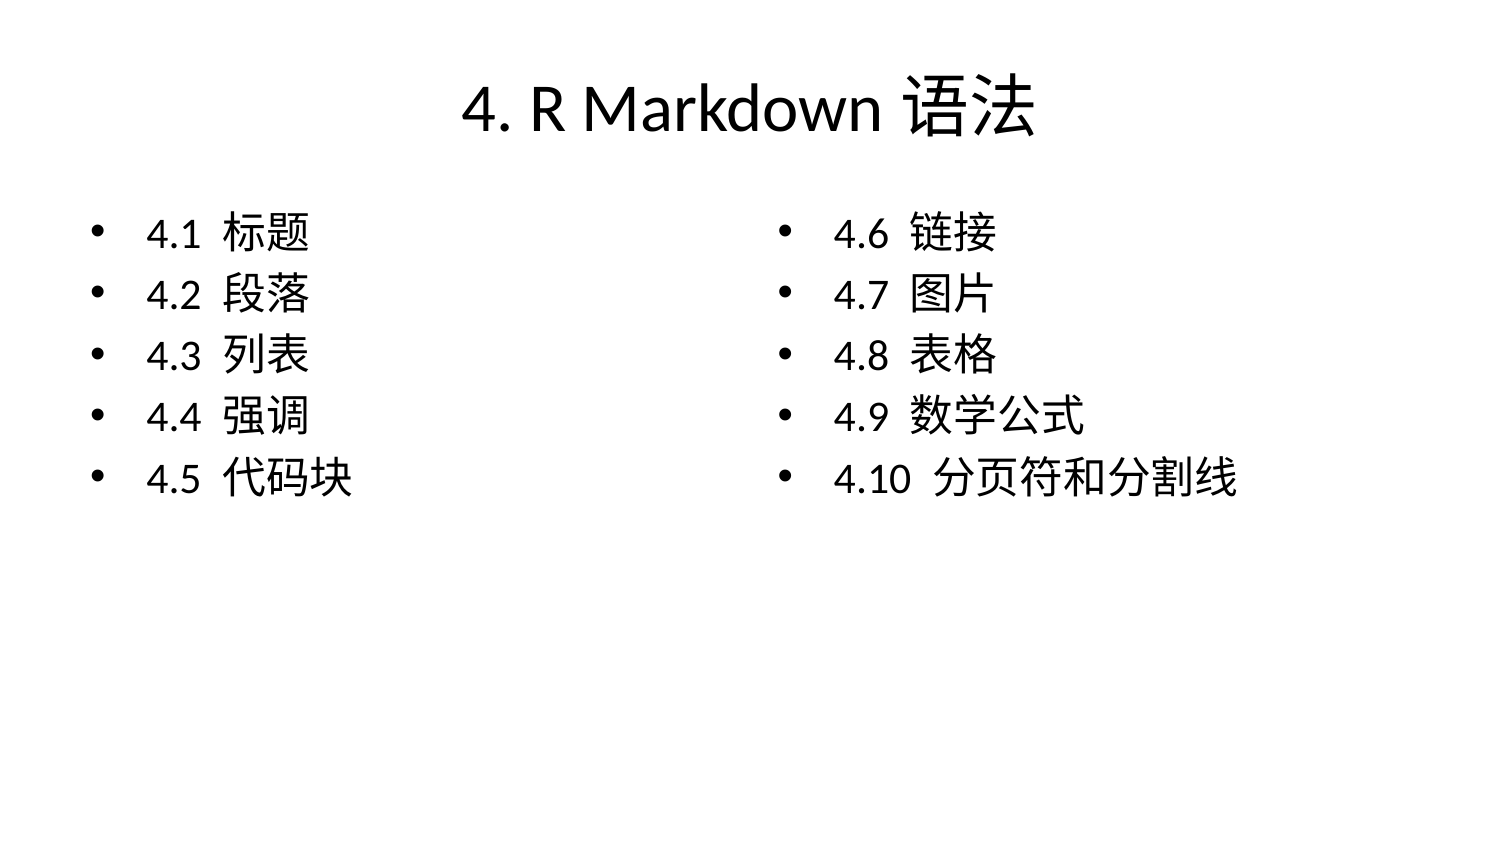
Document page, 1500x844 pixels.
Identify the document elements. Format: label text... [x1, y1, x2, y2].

title 4. R Markdown语法 [75, 33, 1425, 175]
list 4.6 链接 4.7 图片 4.8 表格 4.9 数学公式 4.10 分页符和分割线 [762, 196, 1425, 754]
list 4.1 标题 4.2 段落 4.3 列表 4.4 强调 4.5 代码块 [75, 196, 738, 754]
